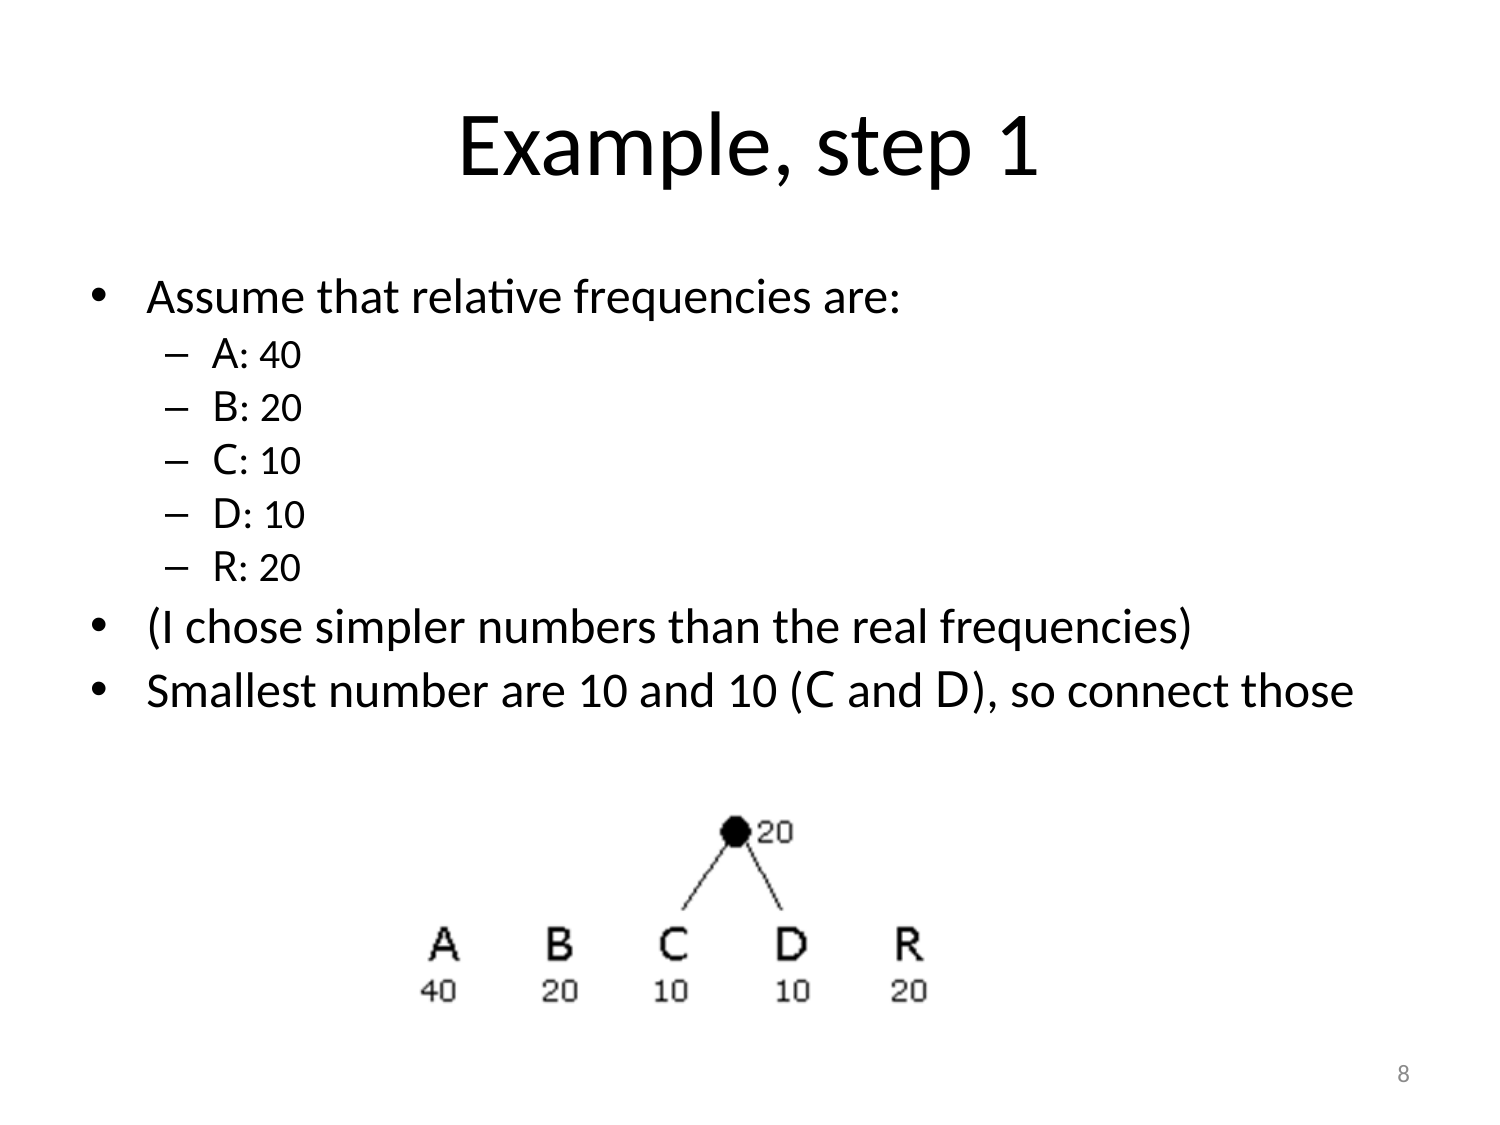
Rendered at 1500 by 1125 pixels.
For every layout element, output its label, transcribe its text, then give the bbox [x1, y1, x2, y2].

list Assume that relative frequencies are: A: 40 B: 20 C: 10 D: 10 R: 20 (I chose simpler numbers than the real frequencies) Smallest number are 10 and 10 (C and D), so connect those [75, 262, 1425, 1005]
title Example, step 1 [75, 45, 1425, 233]
picture [387, 787, 990, 1046]
slide_number 8 [1074, 1042, 1425, 1103]
